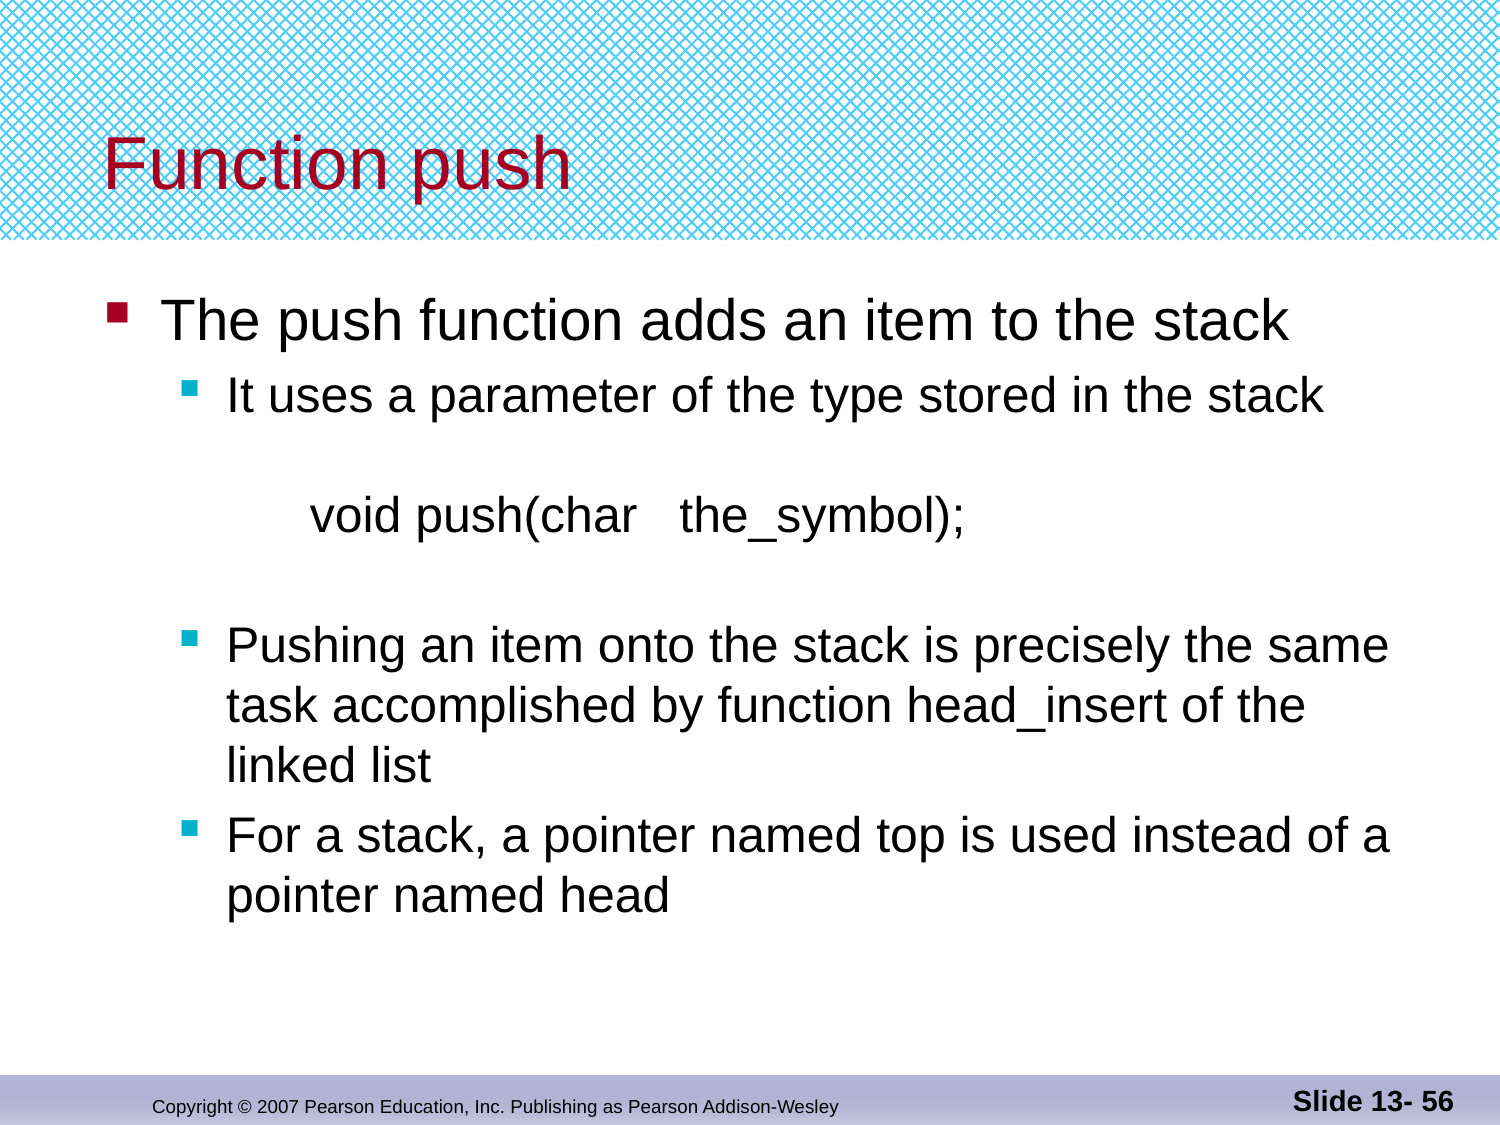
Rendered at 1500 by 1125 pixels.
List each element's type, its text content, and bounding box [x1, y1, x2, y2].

title Function push [87, 49, 1451, 213]
slide_number Slide 13- 56 [1156, 1049, 1470, 1125]
list The push function adds an item to the stack It uses a parameter of the type stored in the stack void push(char the_symbol); Pushing an item onto the stack is precisely the same task accomplished by function head_insert of the linked list For a stack, a pointer named top is used instead of a pointer named head [89, 274, 1451, 1026]
